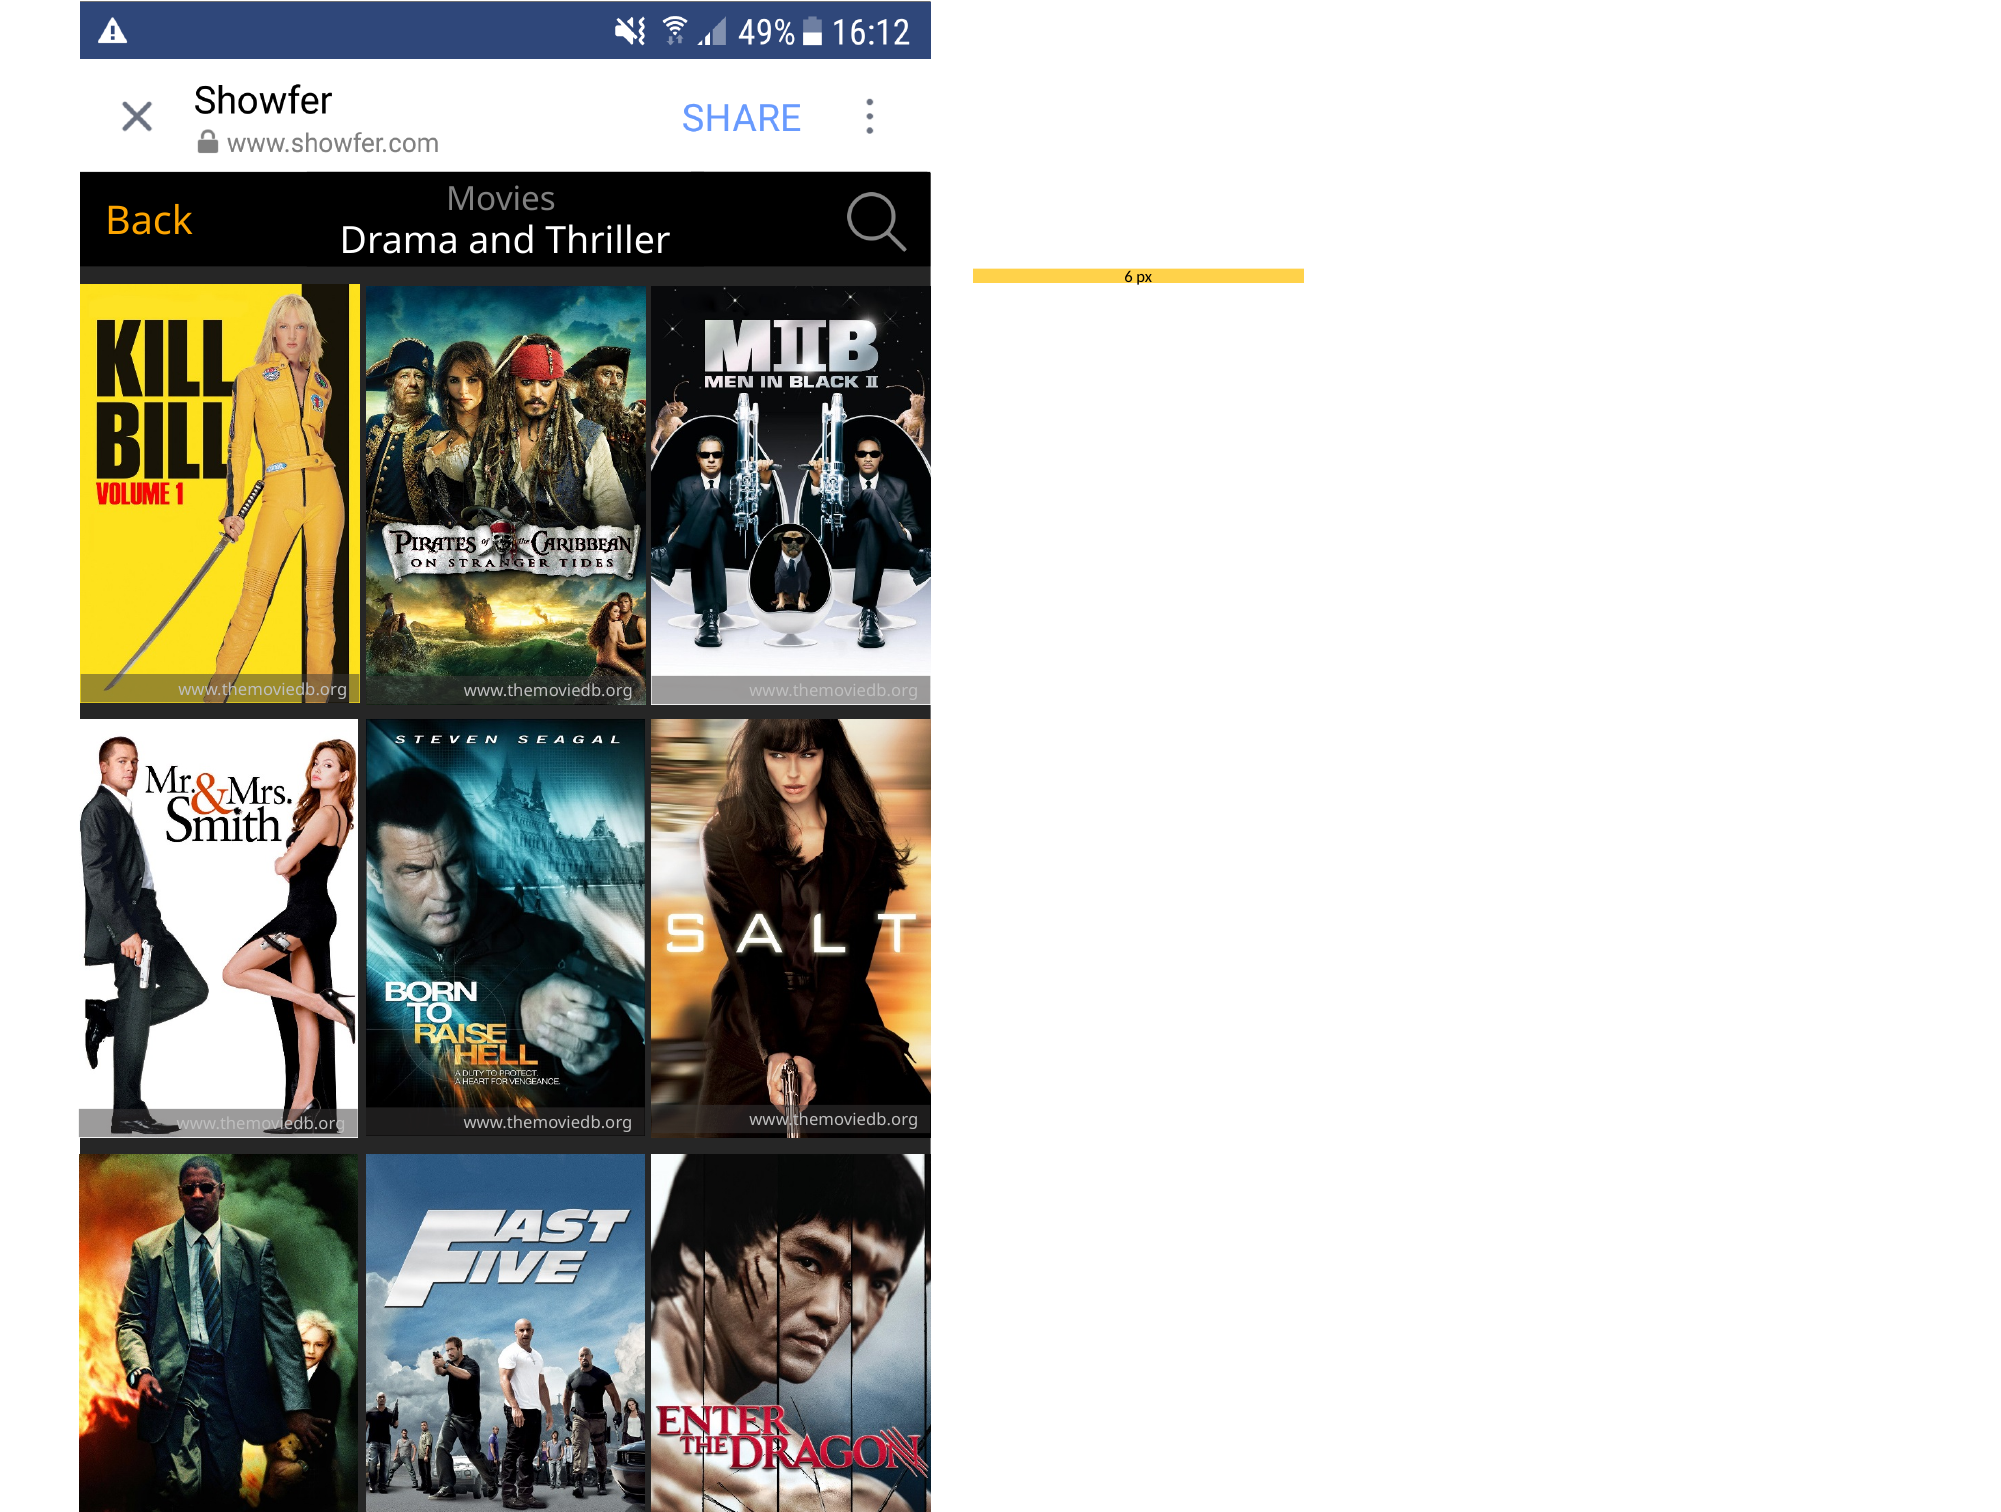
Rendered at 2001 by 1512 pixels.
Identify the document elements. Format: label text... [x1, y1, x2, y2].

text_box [366, 286, 645, 705]
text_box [80, 284, 360, 703]
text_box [78, 719, 358, 1138]
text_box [80, 171, 931, 267]
picture [80, 2, 931, 171]
picture [365, 719, 645, 1136]
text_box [365, 1154, 645, 1512]
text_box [651, 286, 931, 705]
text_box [78, 1154, 358, 1512]
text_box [651, 719, 931, 1138]
text_box [79, 0, 932, 1511]
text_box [651, 1154, 931, 1512]
text_box 6 px [972, 268, 1305, 284]
